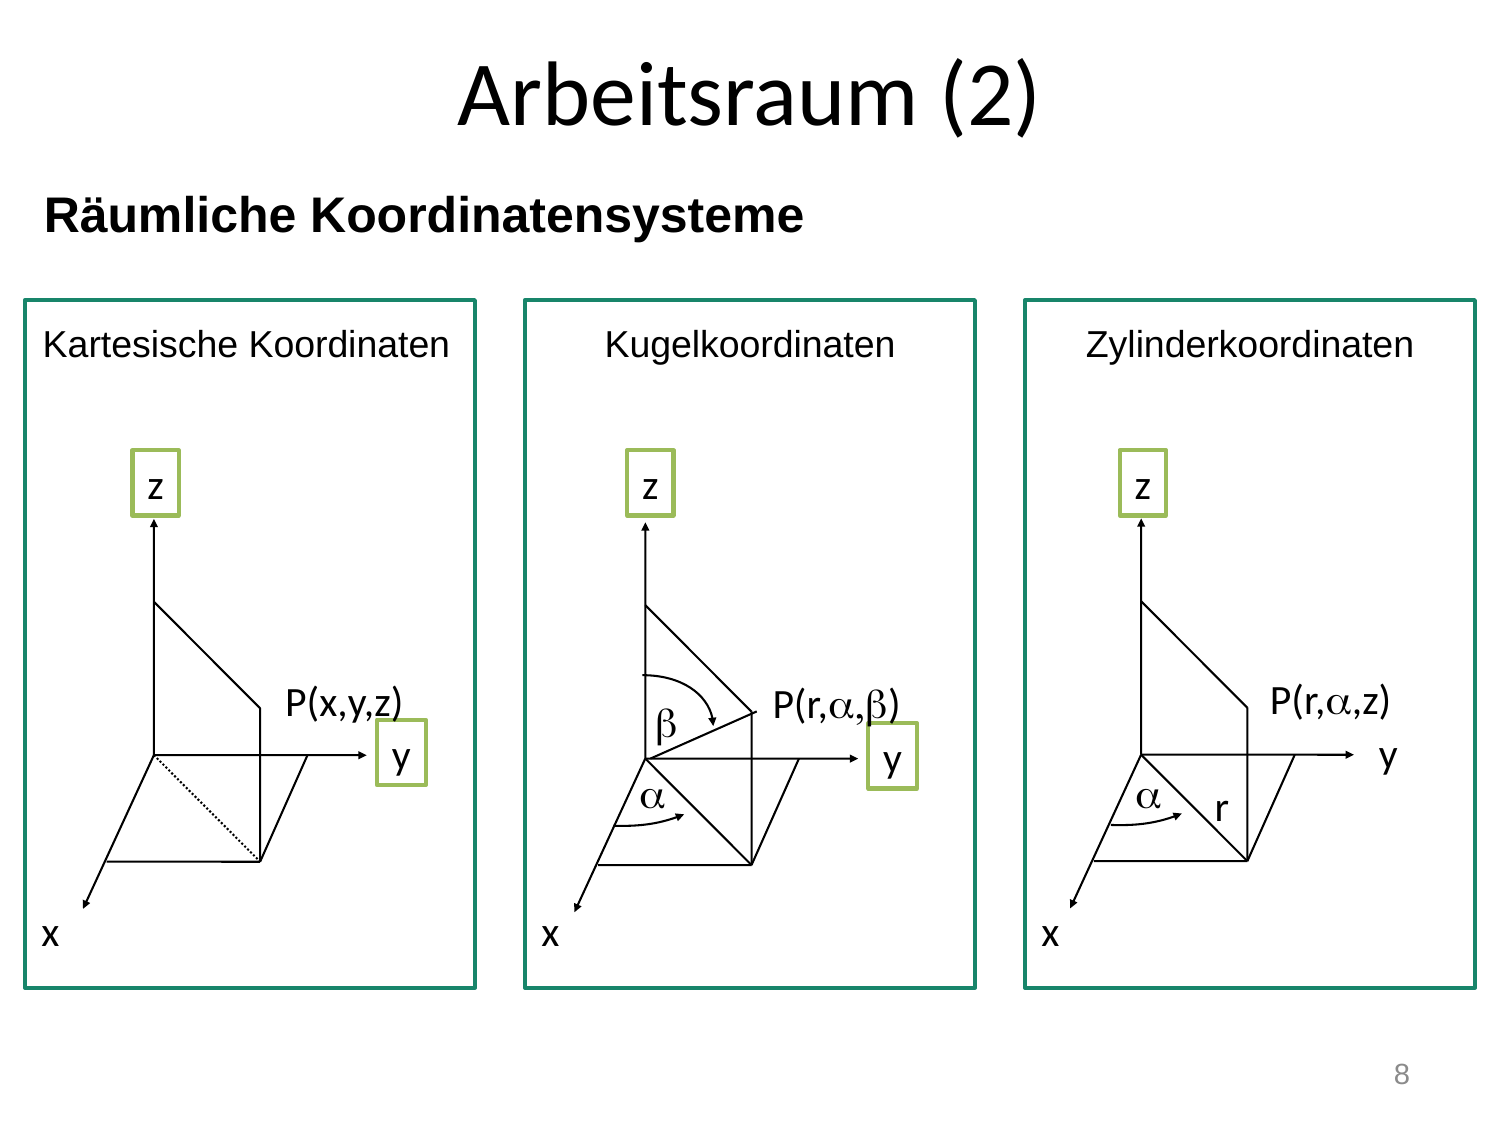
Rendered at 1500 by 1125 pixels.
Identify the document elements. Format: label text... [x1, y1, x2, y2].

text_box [1024, 449, 1416, 963]
text_box Kugelkoordinaten [524, 312, 975, 373]
text_box Räumliche Koordinatensysteme [28, 175, 820, 250]
text_box [524, 300, 975, 312]
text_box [82, 449, 430, 910]
text_box [24, 300, 475, 988]
text_box [1024, 300, 1475, 312]
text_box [524, 449, 922, 963]
text_box Zylinderkoordinaten [1024, 312, 1475, 373]
text_box Kartesische Koordinaten [27, 312, 465, 373]
slide_number 8 [1074, 1042, 1425, 1103]
text_box [1024, 373, 1475, 988]
title Arbeitsraum (2) [75, 0, 1425, 183]
text_box [524, 373, 975, 988]
